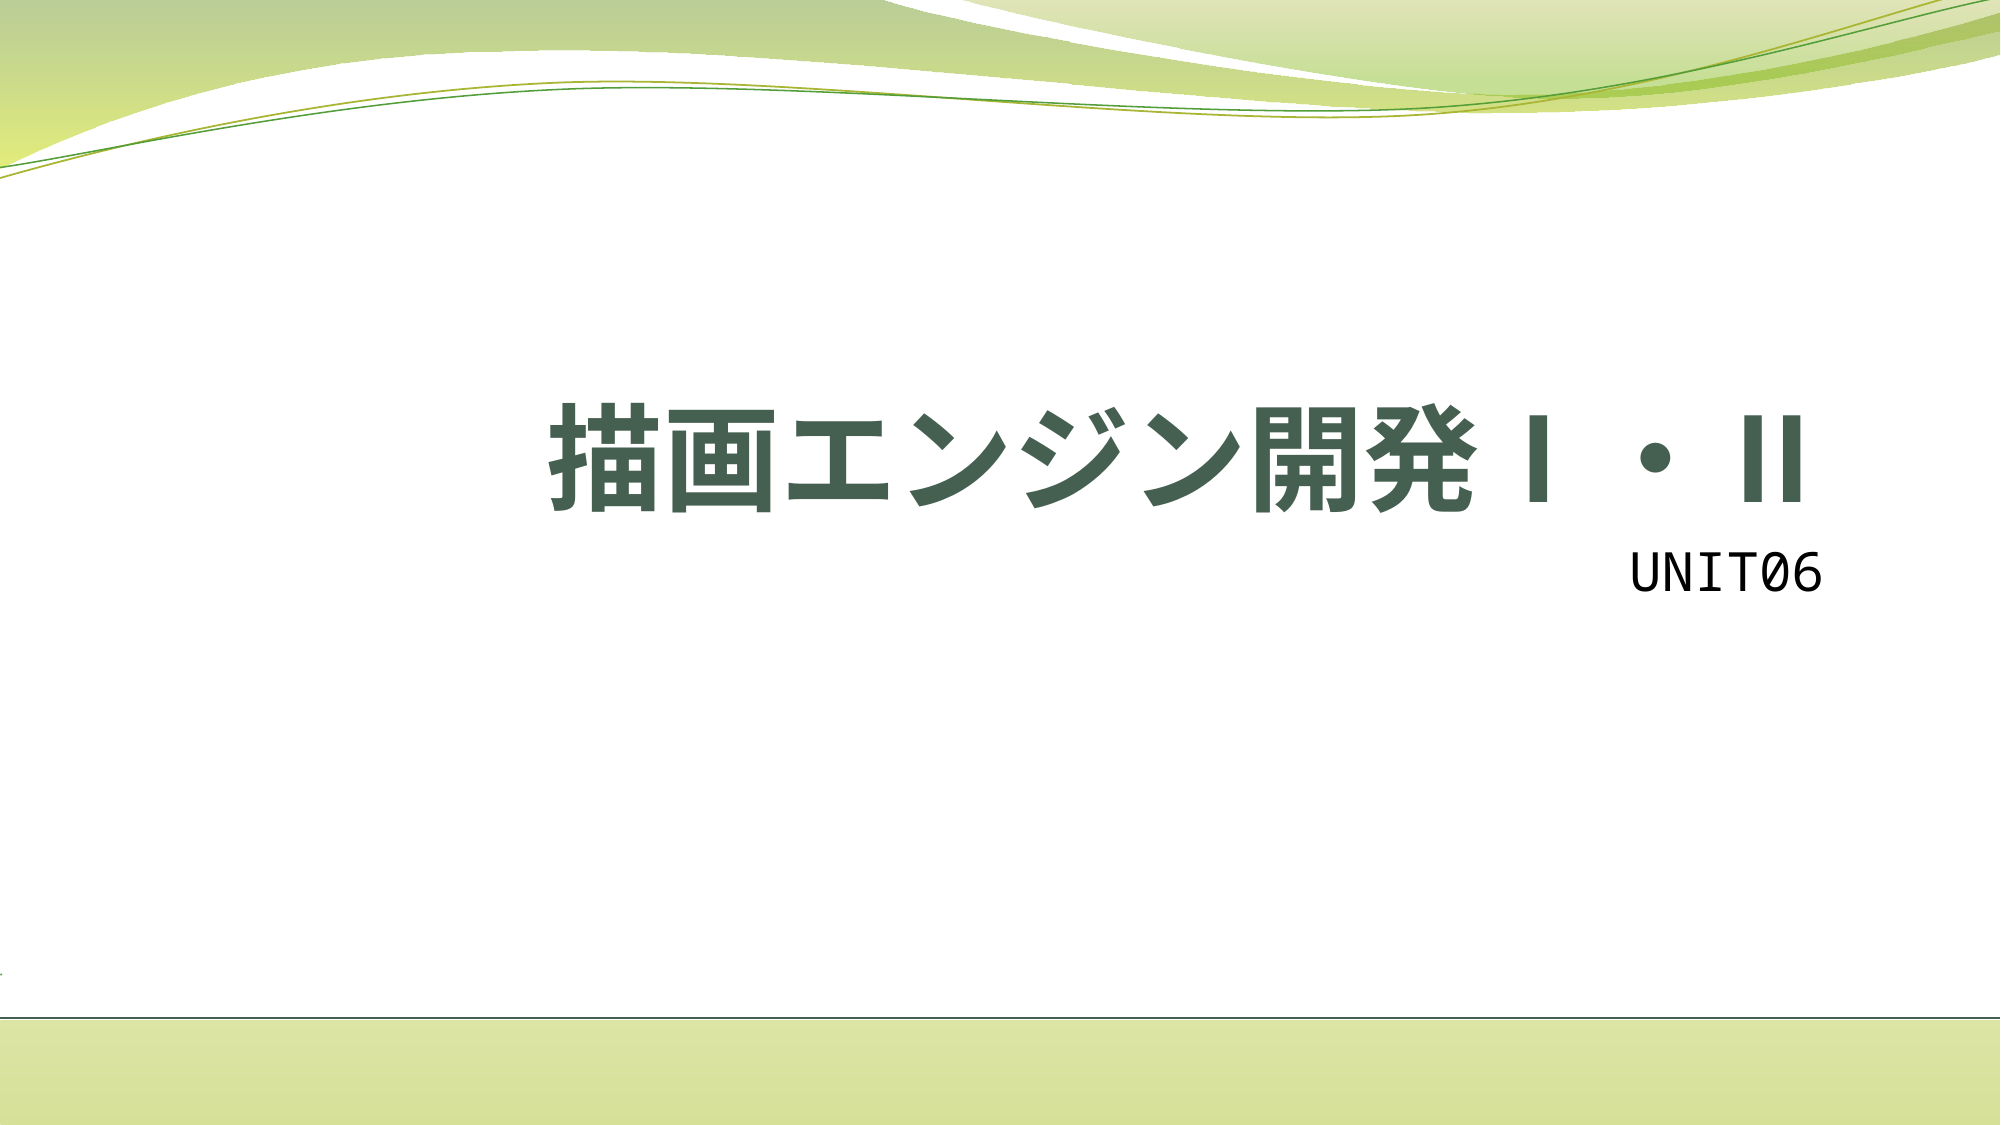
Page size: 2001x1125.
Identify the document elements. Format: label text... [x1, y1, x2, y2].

title 描画エンジン開発Ⅰ・Ⅱ [116, 224, 1834, 525]
subtitle UNIT06 [116, 529, 1835, 818]
